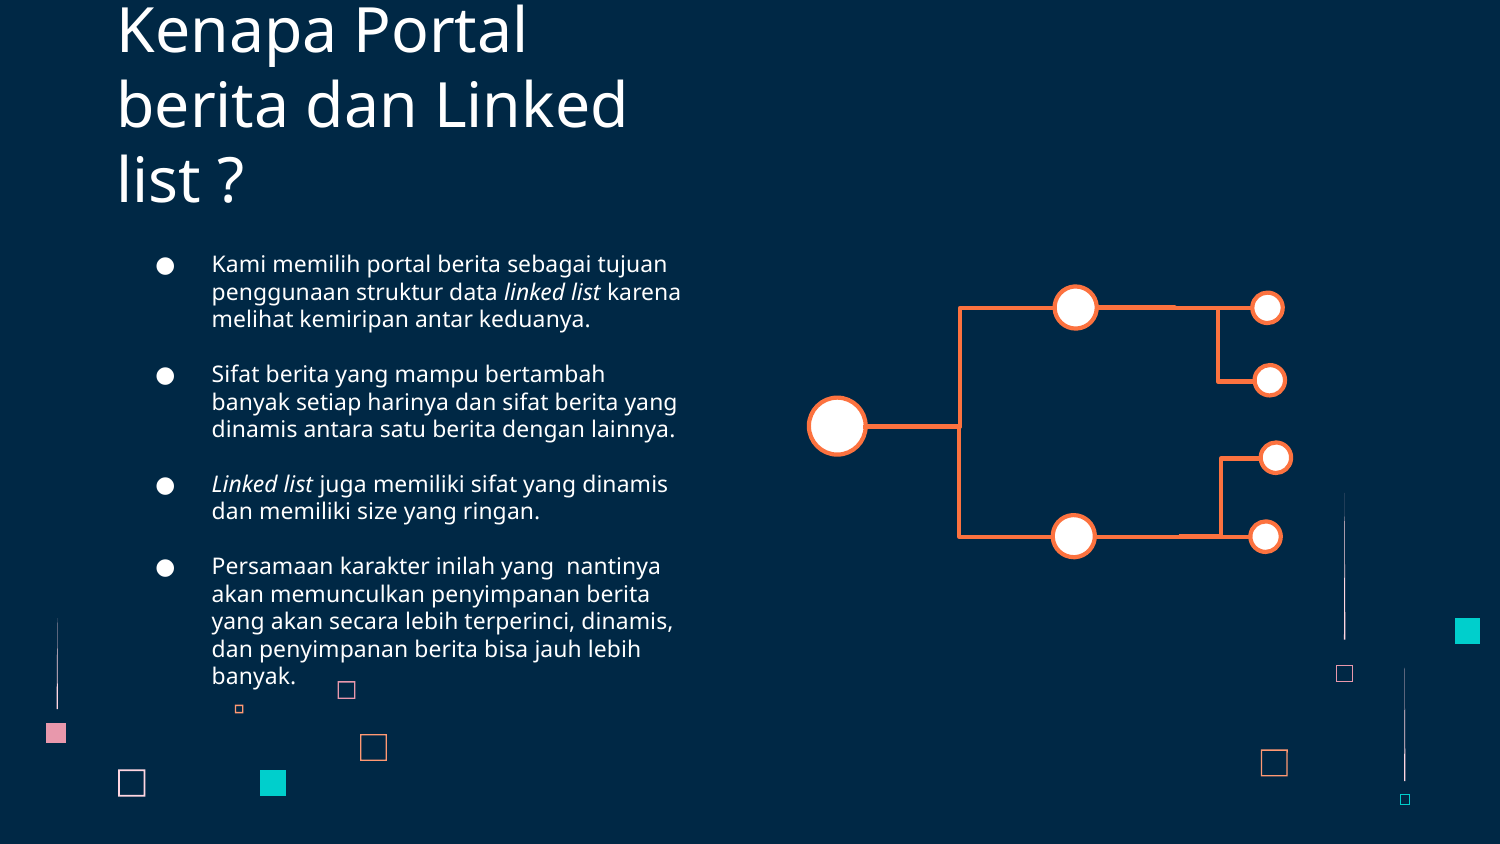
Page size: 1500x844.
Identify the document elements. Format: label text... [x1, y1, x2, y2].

title Kenapa Portal berita dan Linked list ? [101, 67, 682, 231]
list Kami memilih portal berita sebagai tujuan penggunaan struktur data linked list karena melihat kemiripan antar keduanya. Sifat berita yang mampu bertambah banyak setiap harinya dan sifat berita yang dinamis antara satu berita dengan lainnya. Linked list juga memiliki sifat yang dinamis dan memiliki size yang ringan. Persamaan karakter inilah yang nantinya akan memunculkan penyimpanan berita yang akan secara lebih terperinci, dinamis, dan penyimpanan berita bisa jauh lebih banyak. [121, 234, 702, 656]
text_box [808, 286, 1293, 558]
